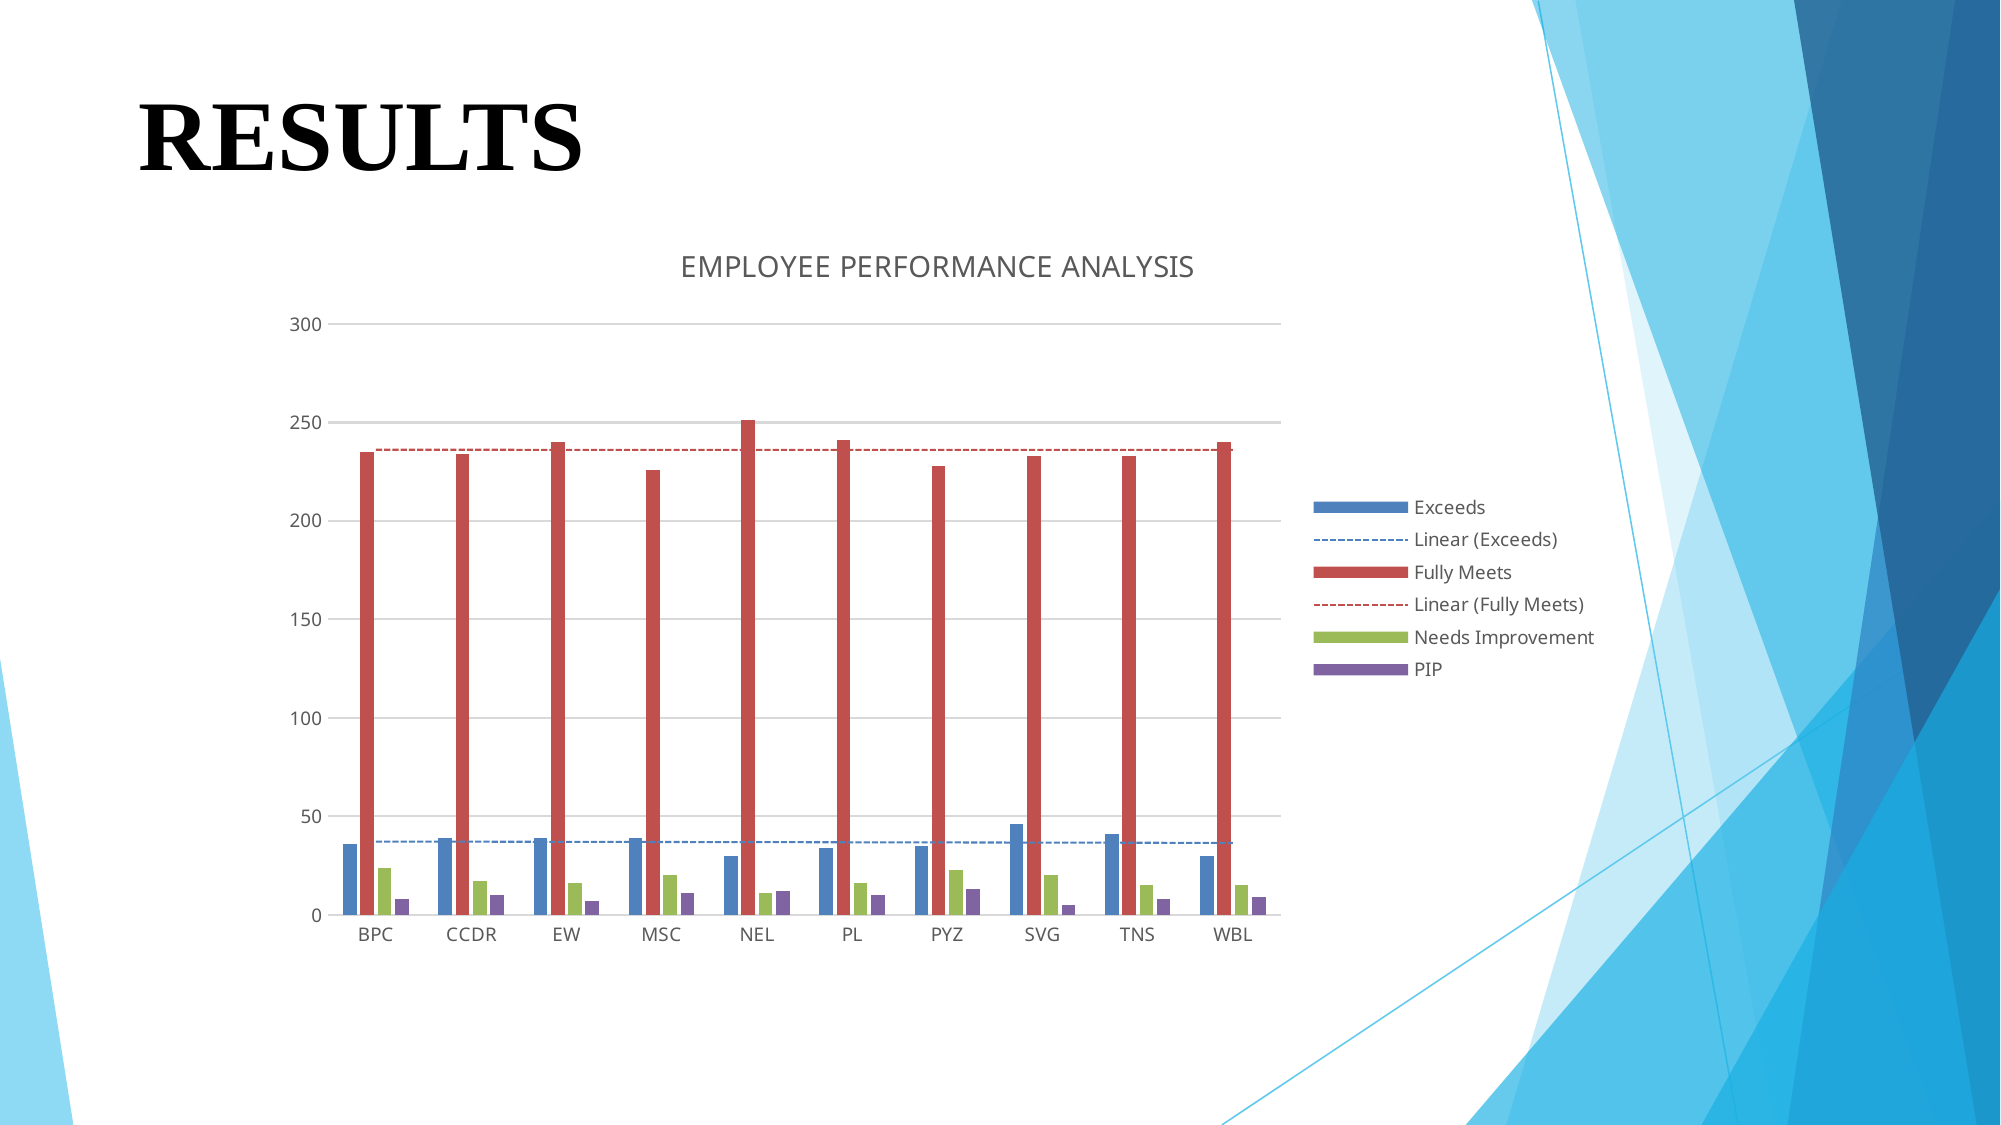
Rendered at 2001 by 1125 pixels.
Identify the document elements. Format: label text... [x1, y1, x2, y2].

title RESULTS [123, 62, 1877, 189]
chart [262, 214, 1613, 963]
